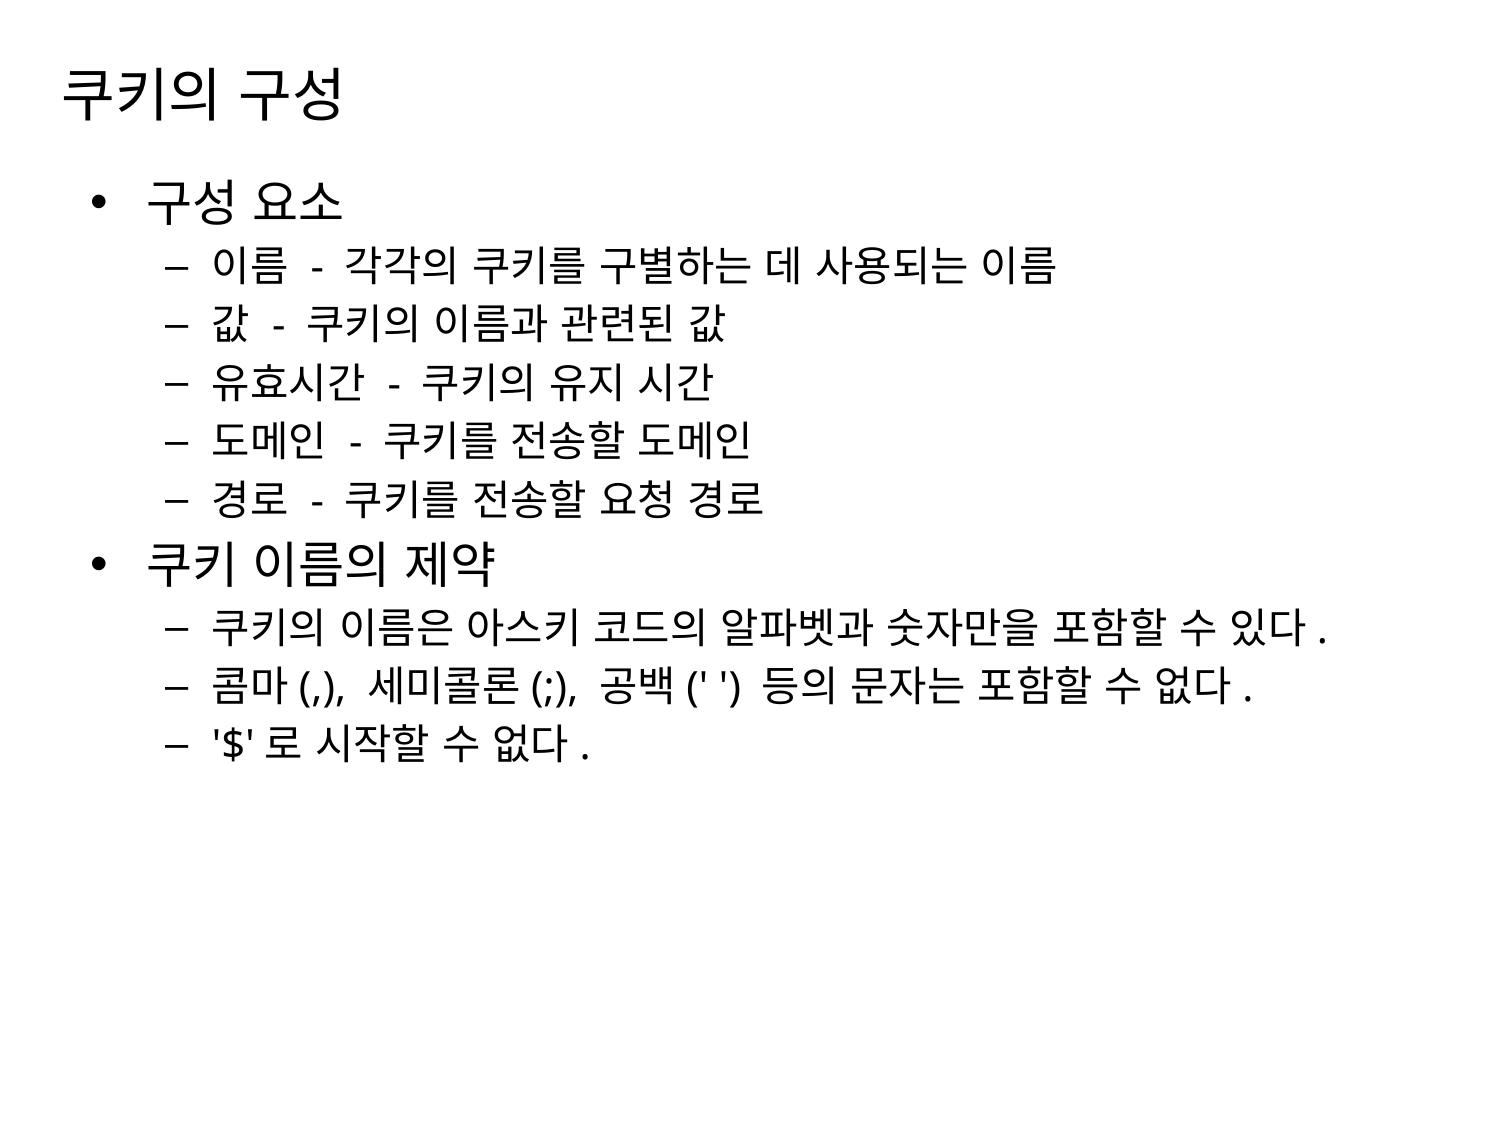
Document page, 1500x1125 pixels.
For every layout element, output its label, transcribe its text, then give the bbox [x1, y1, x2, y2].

list 구성 요소 이름 - 각각의 쿠키를 구별하는 데 사용되는 이름 값 - 쿠키의 이름과 관련된 값 유효시간 - 쿠키의 유지 시간 도메인 - 쿠키를 전송할 도메인 경로 - 쿠키를 전송할 요청 경로 쿠키 이름의 제약 쿠키의 이름은 아스키 코드의 알파벳과 숫자만을 포함할 수 있다. 콤마(,), 세미콜론(;), 공백(' ') 등의 문자는 포함할 수 없다. '$'로 시작할 수 없다. [75, 164, 1425, 1005]
title 쿠키의 구성 [46, 45, 1465, 141]
